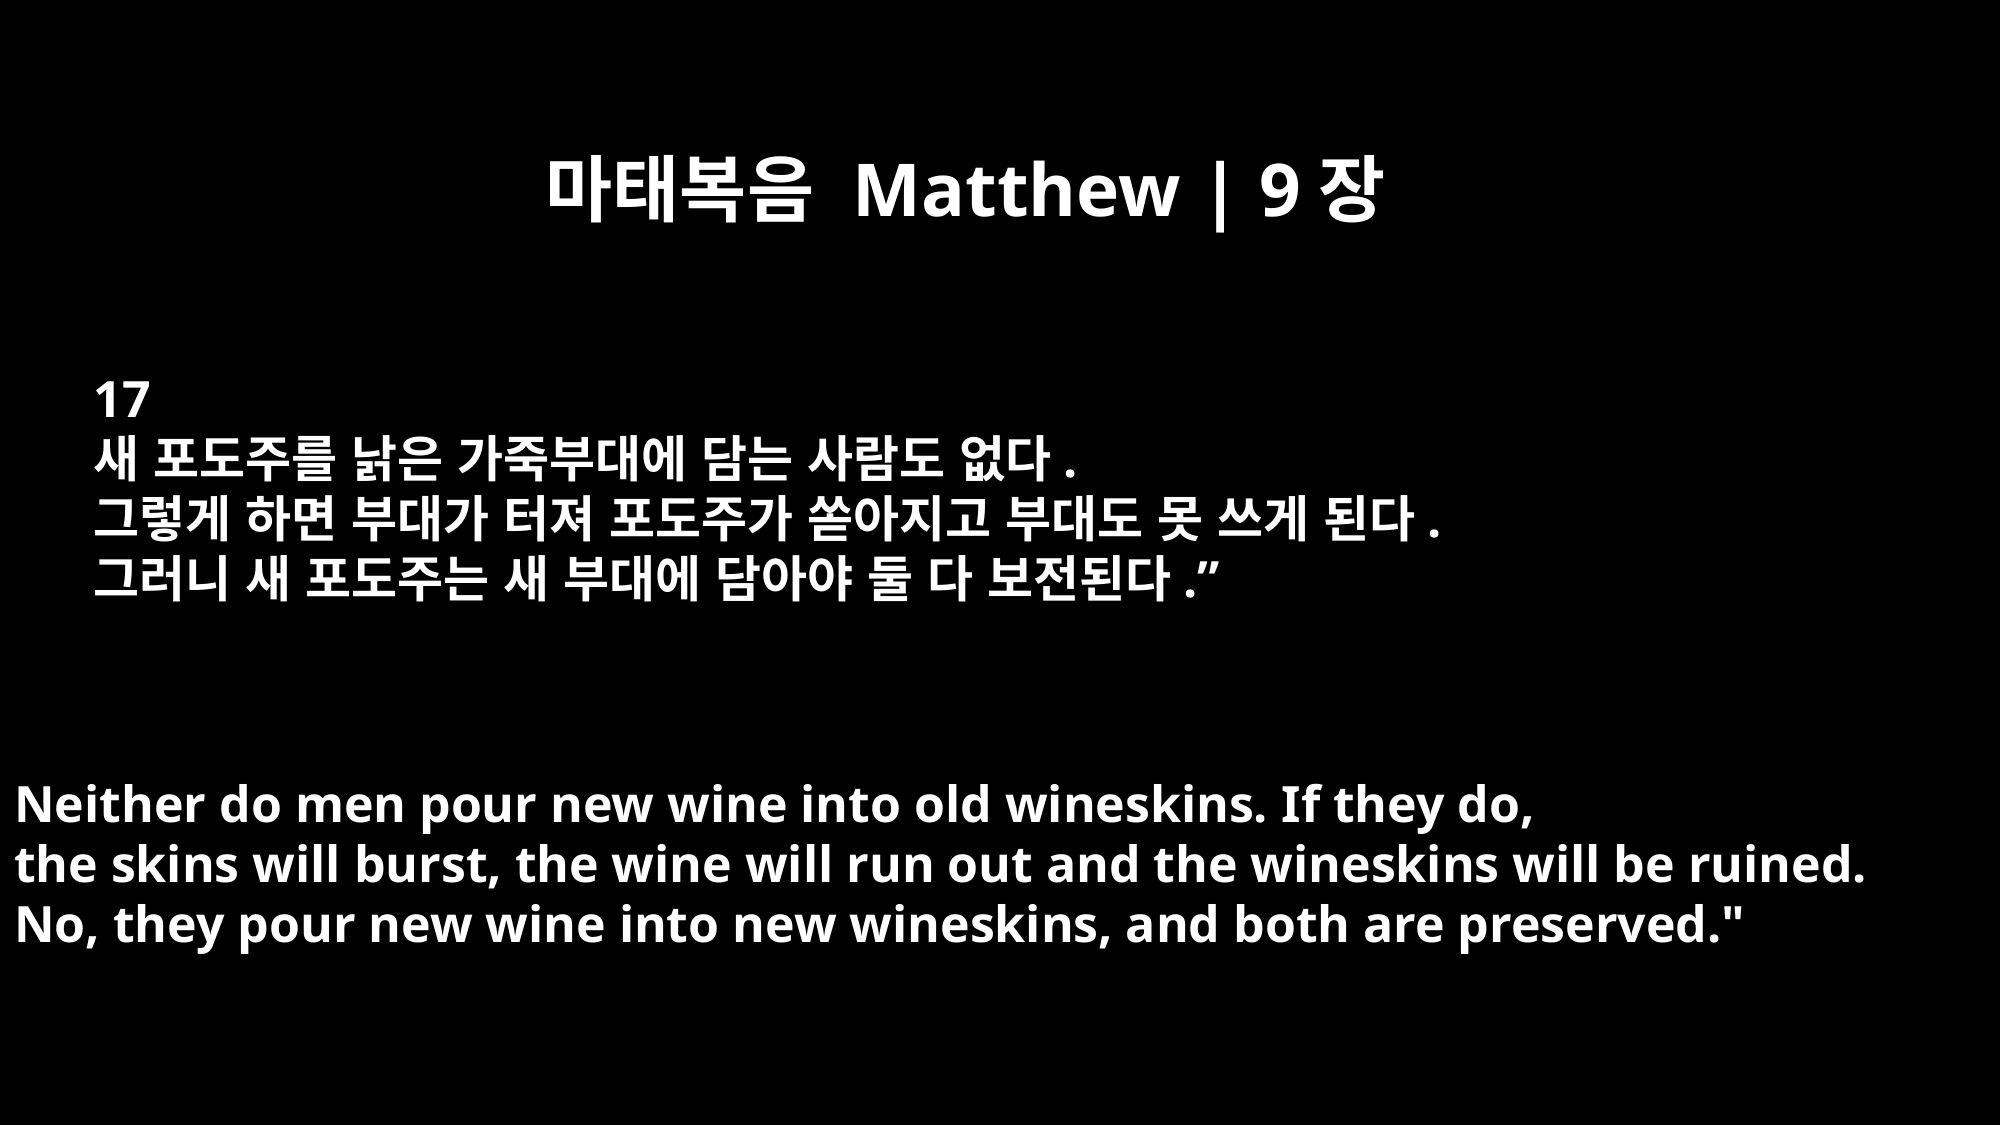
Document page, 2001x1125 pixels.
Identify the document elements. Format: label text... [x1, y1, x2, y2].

text_box Neither do men pour new wine into old wineskins. If they do, the skins will burst, the wine will run out and the wineskins will be ruined. No, they pour new wine into new wineskins, and both are preserved." [0, 764, 1883, 960]
text_box 마태복음 Matthew | 9장 [530, 136, 1401, 239]
text_box 17 새 포도주를 낡은 가죽부대에 담는 사람도 없다. 그렇게 하면 부대가 터져 포도주가 쏟아지고 부대도 못 쓰게 된다. 그러니 새 포도주는 새 부대에 담아야 둘 다 보전된다.” [78, 359, 1457, 615]
